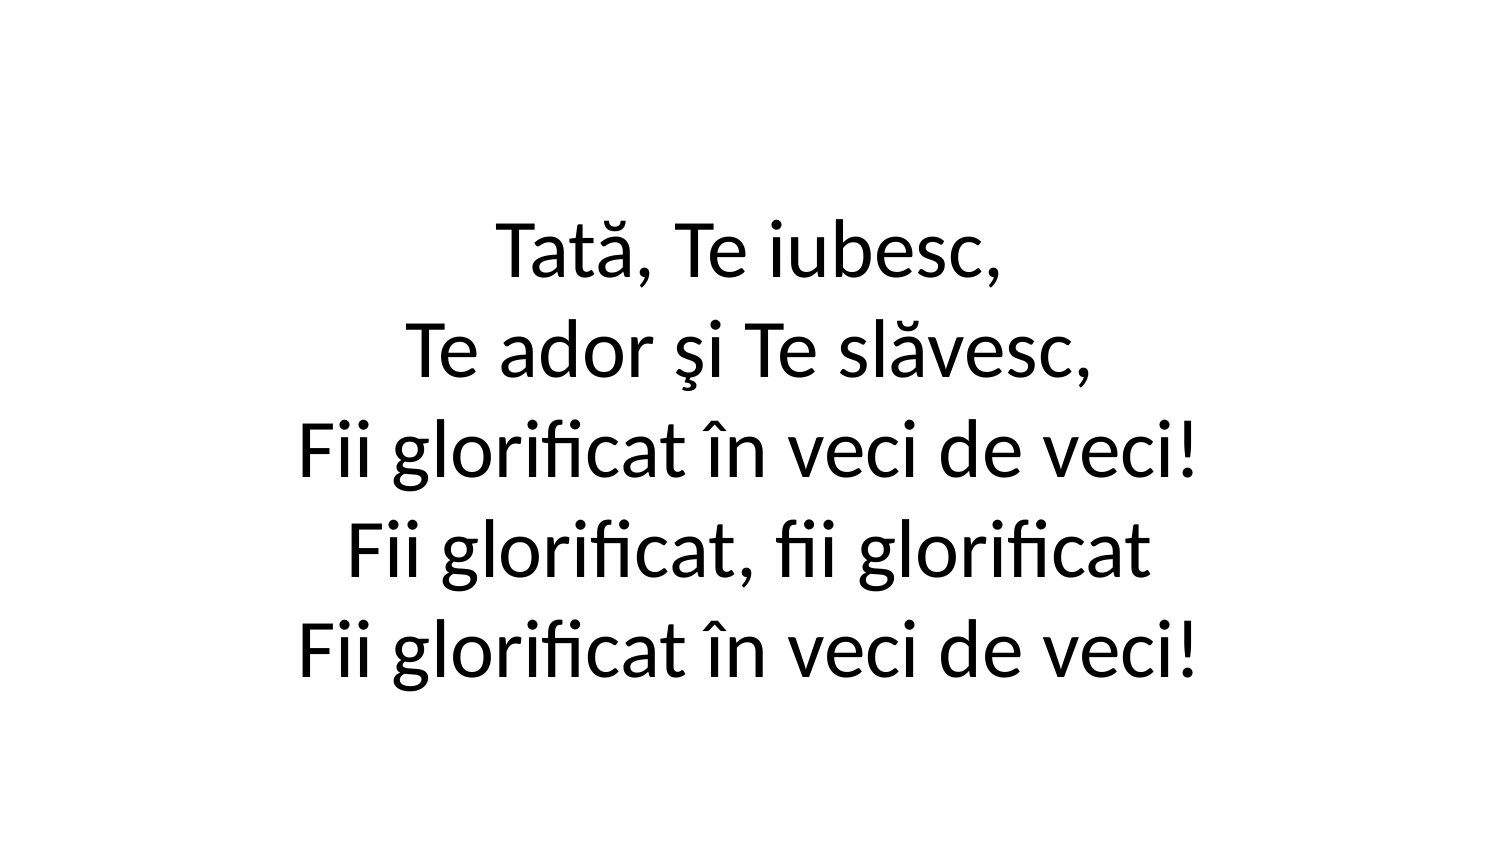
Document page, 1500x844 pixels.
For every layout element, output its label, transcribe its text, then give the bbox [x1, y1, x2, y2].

text_box Tată, Te iubesc, Te ador şi Te slăvesc, Fii glorificat în veci de veci! Fii glorificat, fii glorificat Fii glorificat în veci de veci! [282, 142, 1218, 702]
